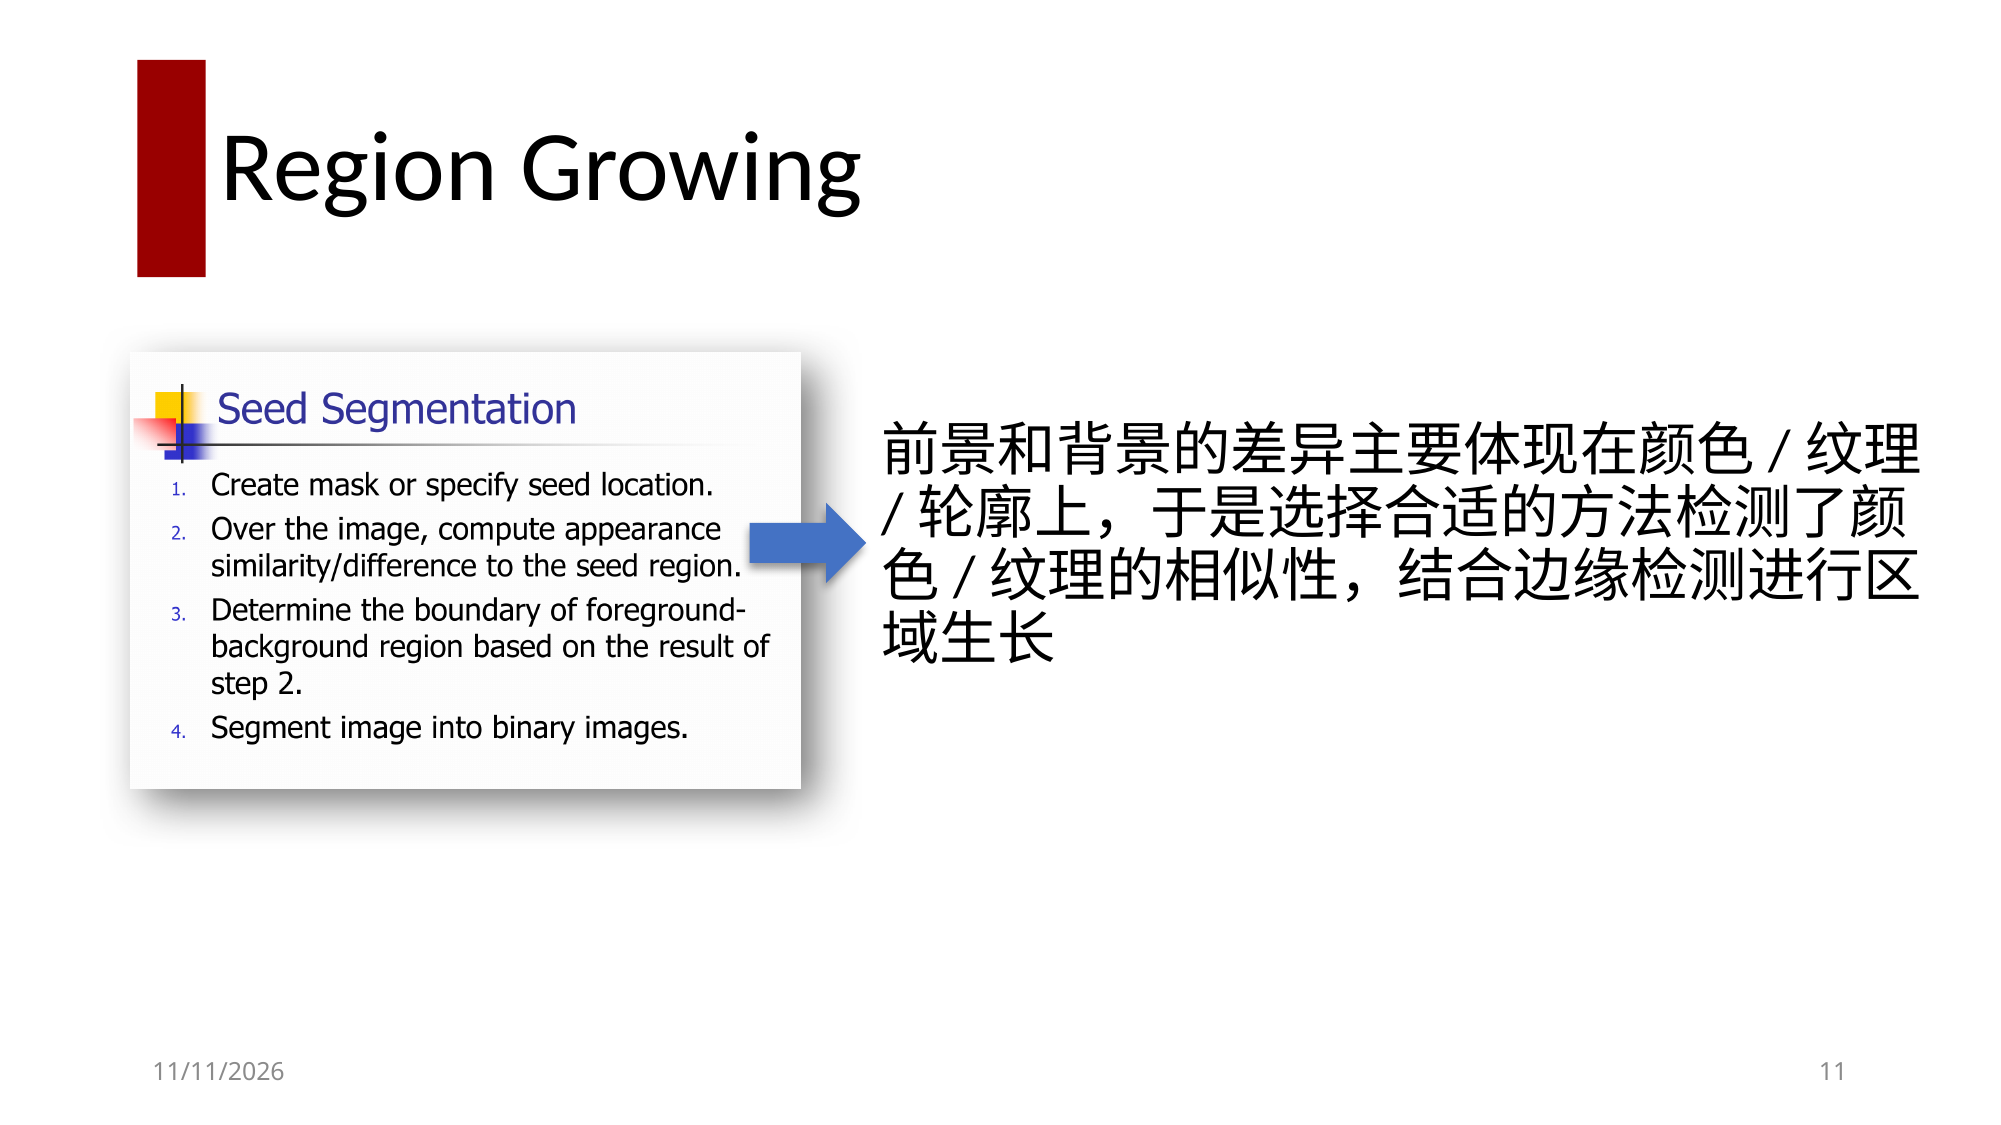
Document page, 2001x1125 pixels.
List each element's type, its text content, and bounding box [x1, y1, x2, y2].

text_box [801, 500, 866, 586]
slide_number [137, 1042, 588, 1103]
picture [130, 352, 801, 789]
slide_number 11 [1412, 1042, 1863, 1103]
text_box 前景和背景的差异主要体现在颜色/纹理/轮廓上，于是选择合适的方法检测了颜色/纹理的相似性，结合边缘检测进行区域生长 [866, 413, 1972, 959]
list [137, 560, 866, 856]
text_box [136, 59, 207, 278]
title Region Growing [207, 59, 1931, 278]
list [137, 310, 1243, 539]
